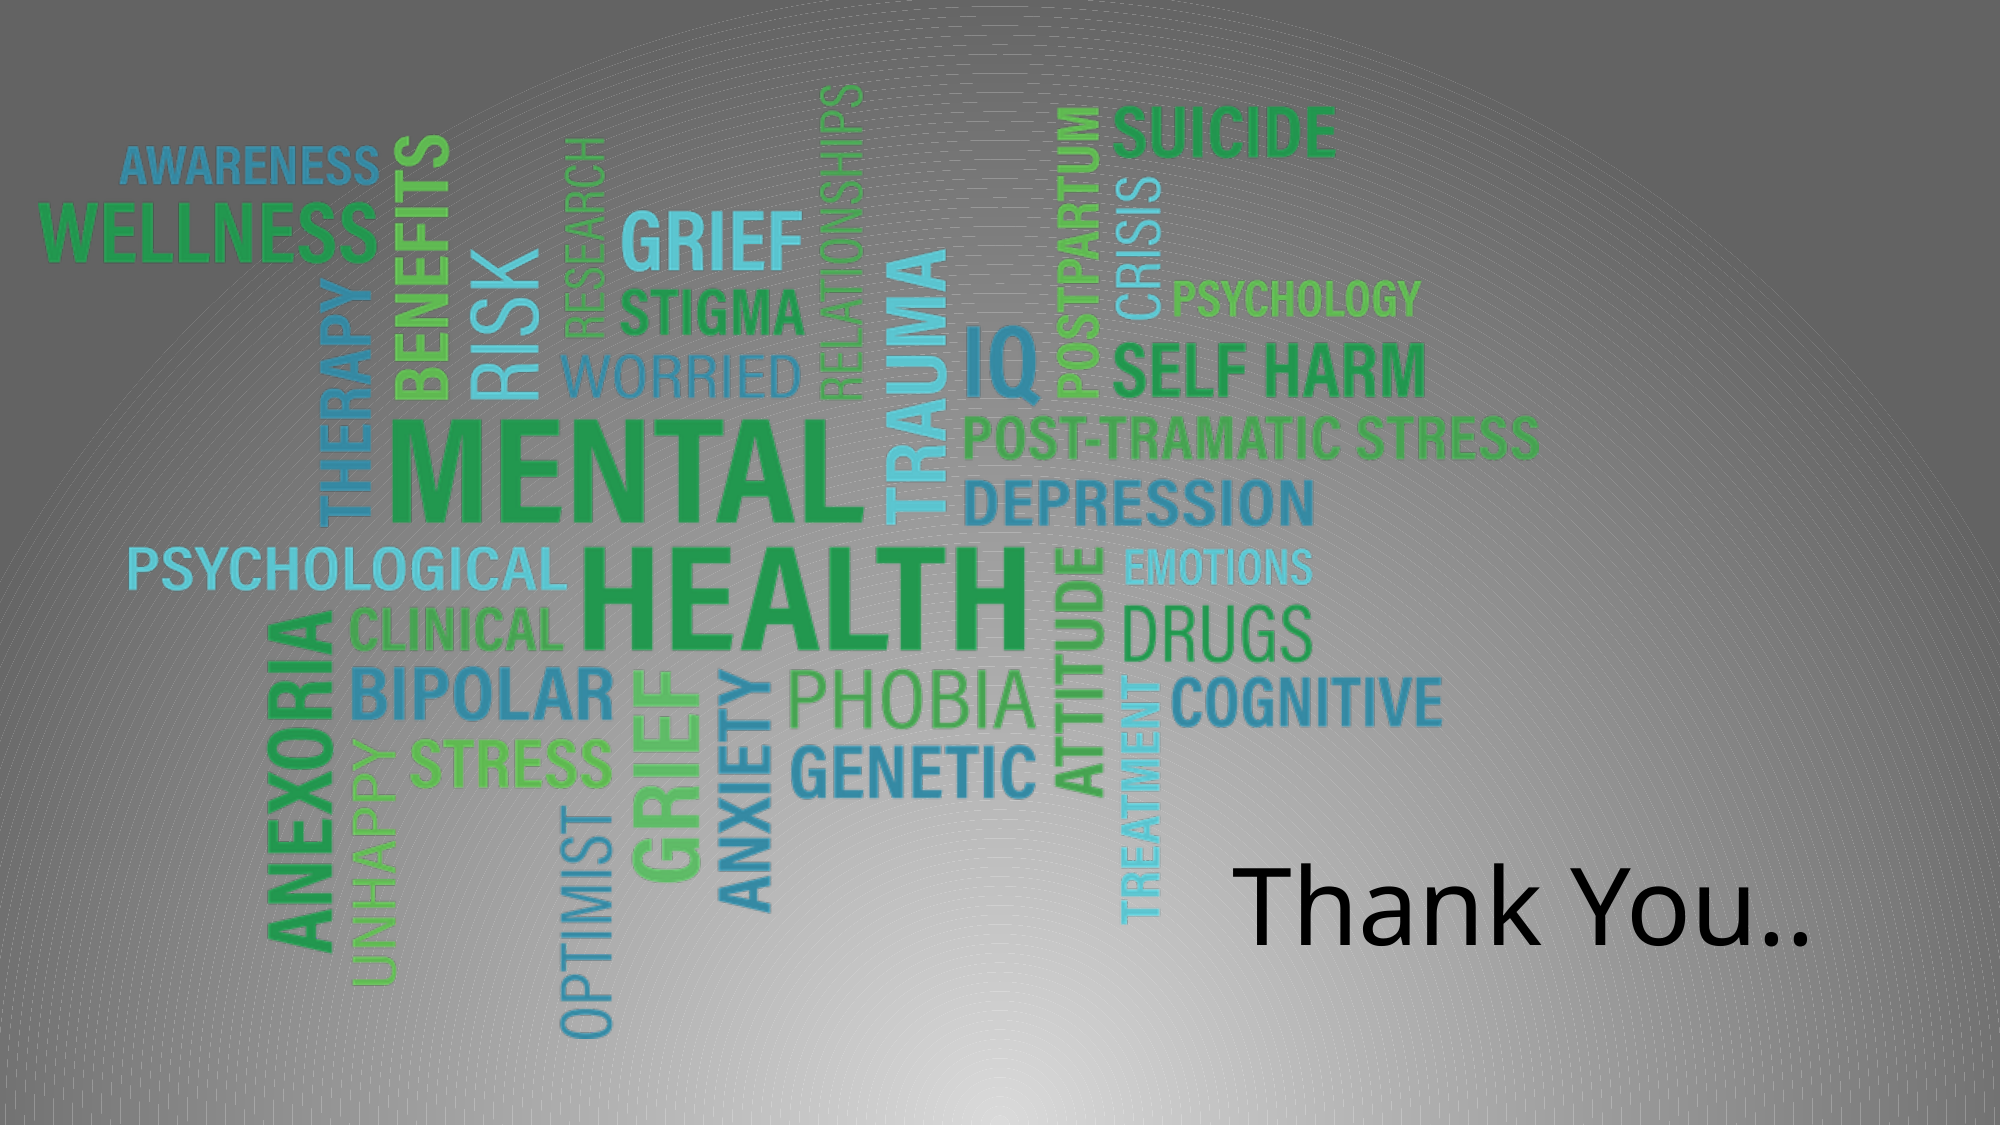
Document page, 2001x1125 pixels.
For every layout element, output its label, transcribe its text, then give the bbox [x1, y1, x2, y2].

picture [38, 85, 1539, 1039]
title Thank You.. [1539, 802, 1859, 1020]
